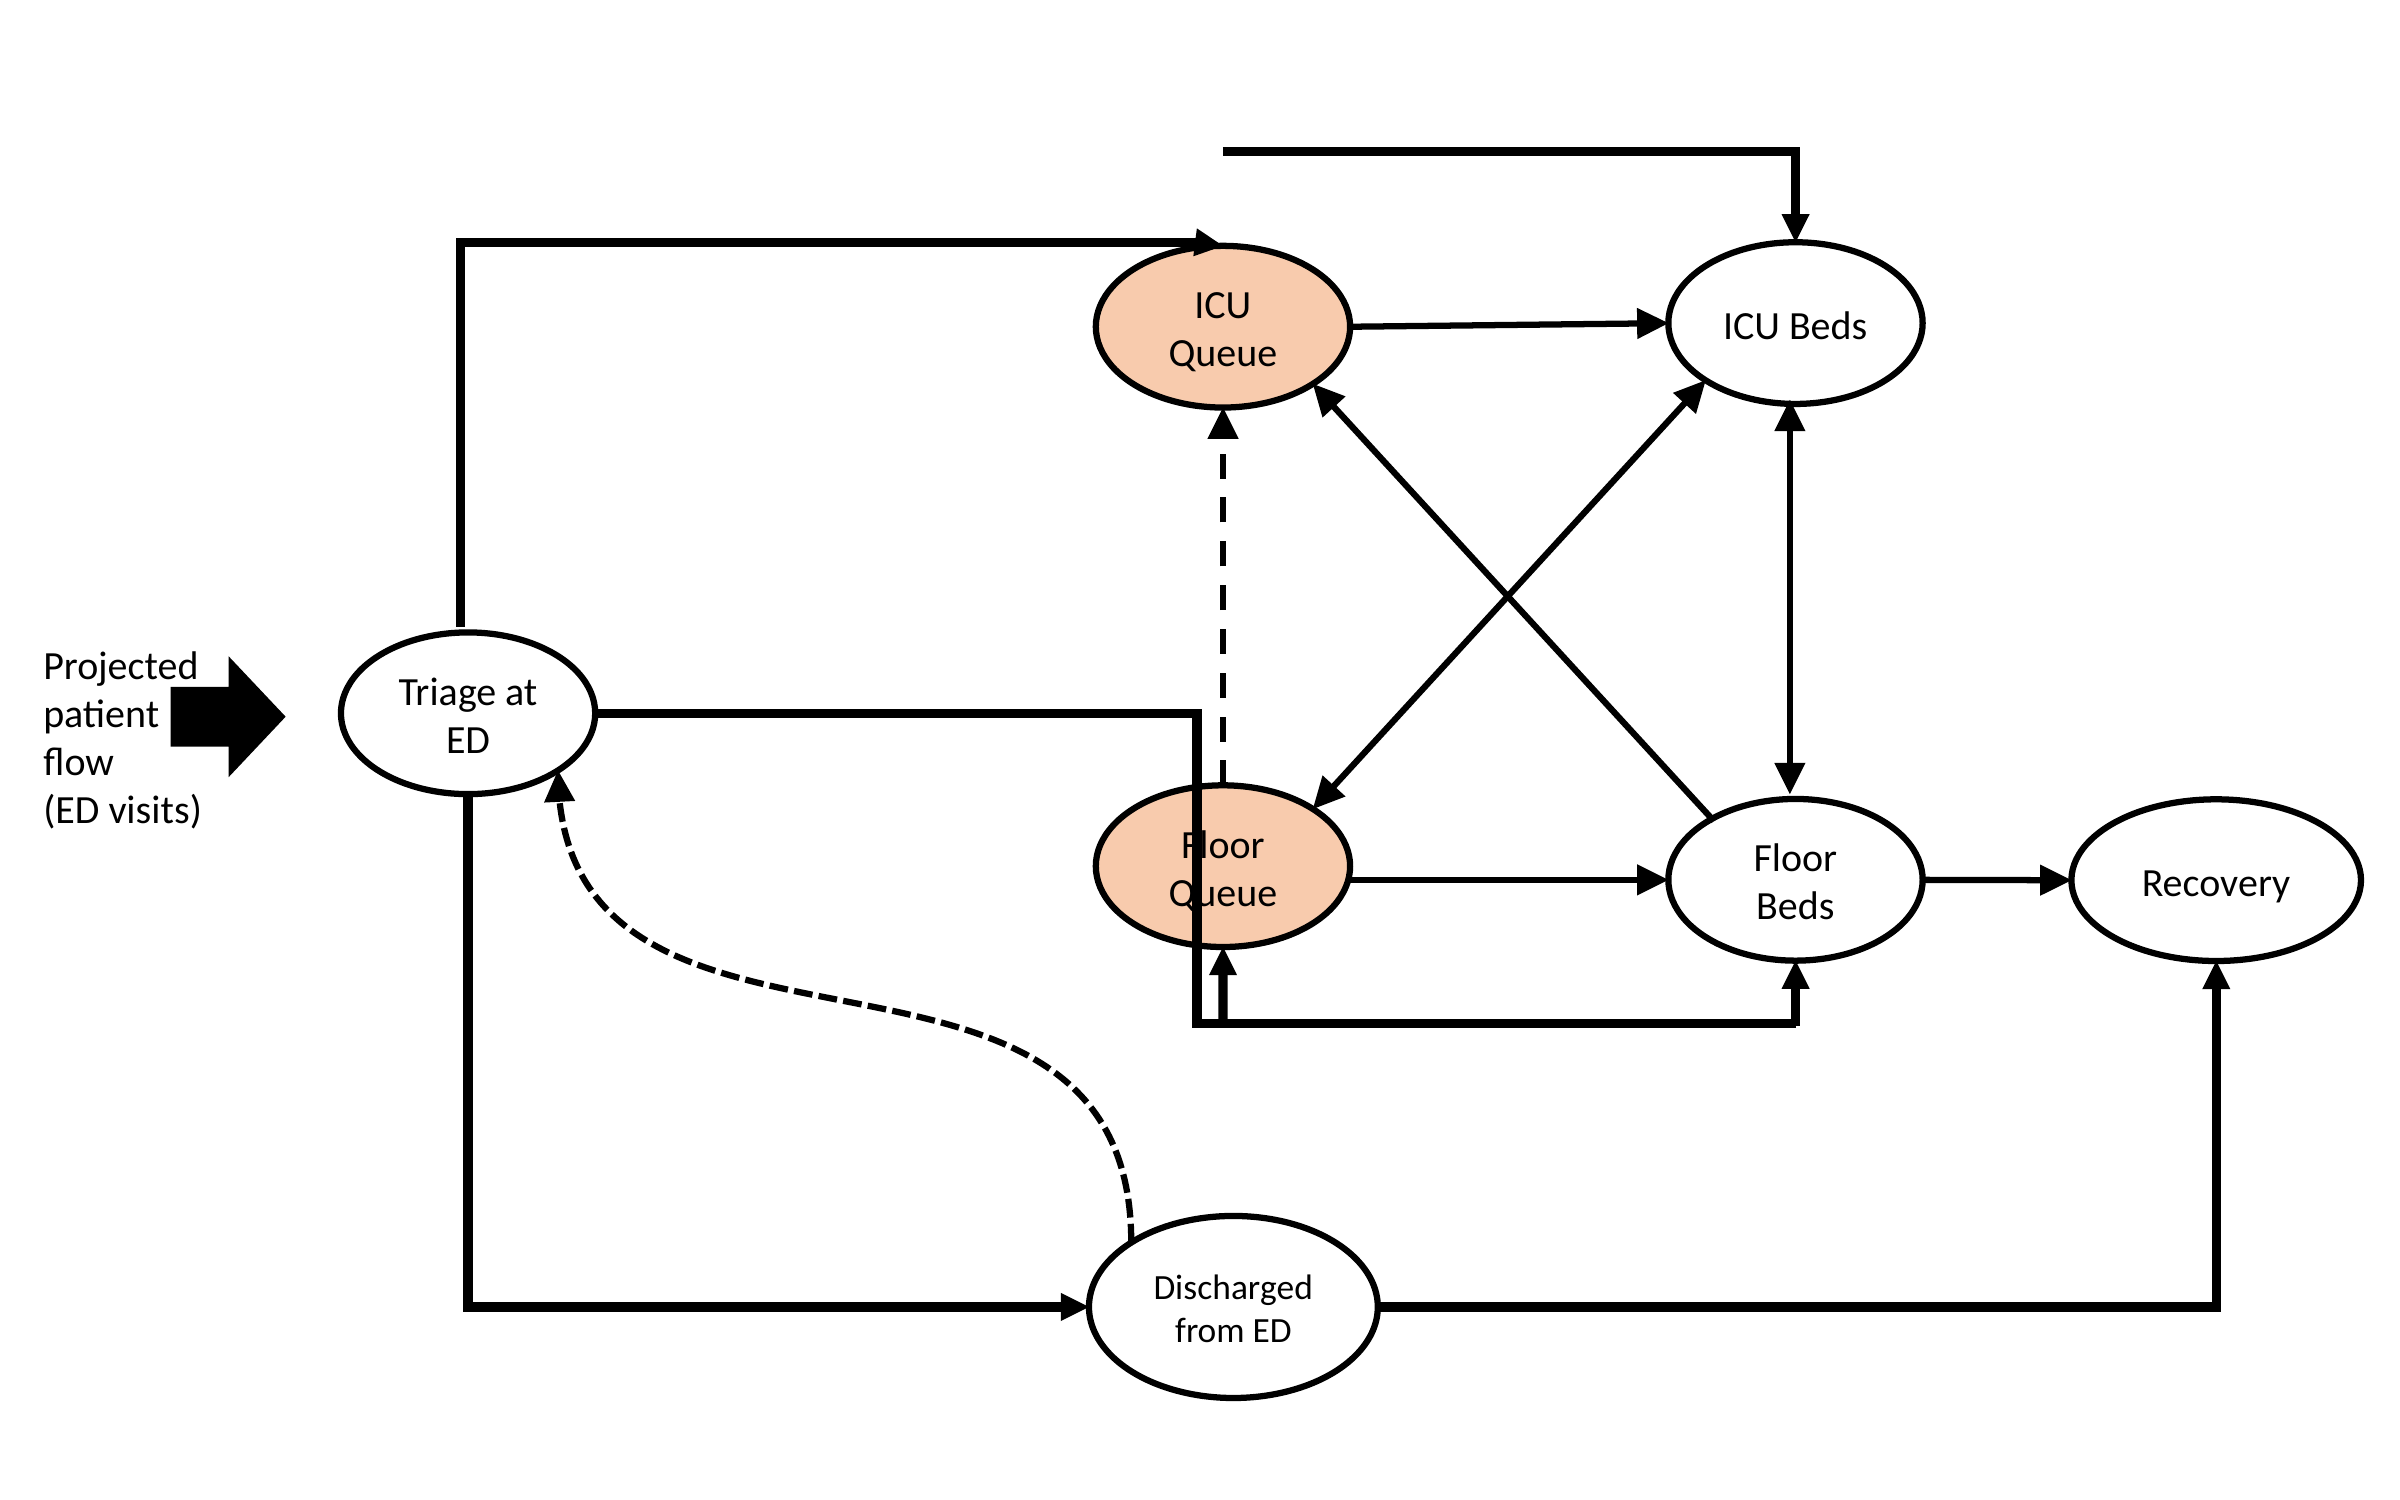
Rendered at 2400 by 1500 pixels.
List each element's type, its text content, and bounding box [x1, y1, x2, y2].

text_box [230, 657, 286, 776]
text_box Triage at ED [339, 631, 597, 796]
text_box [1312, 383, 1714, 821]
text_box Discharged from ED [1087, 1214, 1379, 1400]
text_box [1377, 960, 2217, 1307]
text_box ICU Beds [1667, 241, 1924, 405]
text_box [595, 713, 1796, 1024]
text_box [1222, 151, 1796, 243]
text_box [460, 245, 1223, 627]
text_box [1312, 380, 1706, 809]
text_box Recovery [2070, 798, 2363, 963]
text_box Floor Beds [1796, 797, 1924, 960]
text_box ICU Queue [1222, 244, 1351, 409]
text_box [1350, 322, 1669, 327]
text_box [1035, 1024, 1081, 1294]
text_box Projected patient flow (ED visits) [28, 632, 230, 839]
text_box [522, 740, 1035, 1361]
